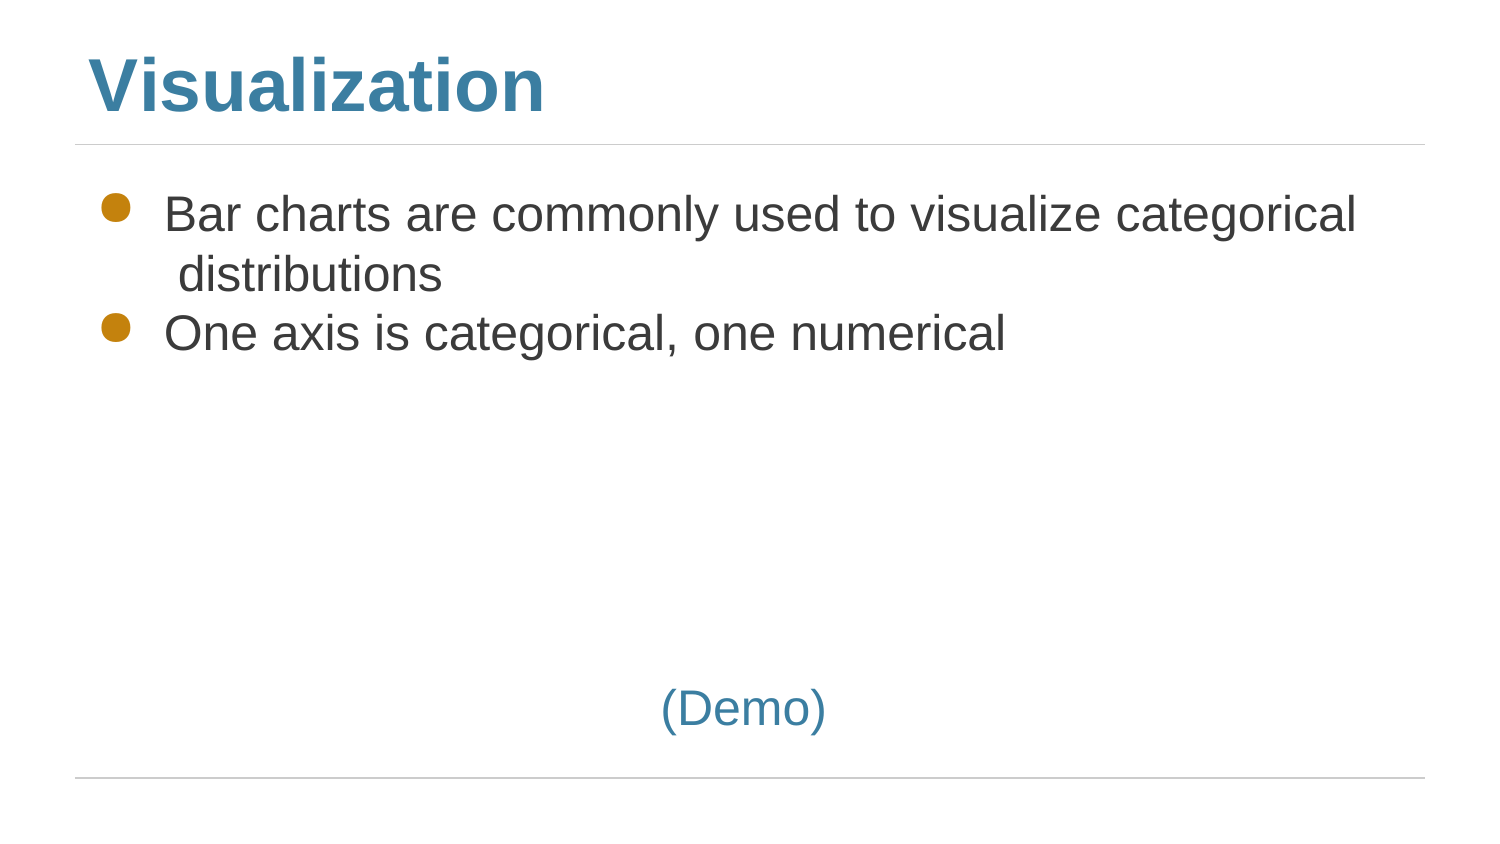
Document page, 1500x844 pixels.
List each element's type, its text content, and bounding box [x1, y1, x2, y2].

text_box Bar charts are commonly used to visualize categorical distributions One axis is categorical, one numerical [94, 179, 1361, 361]
title Visualization [86, 34, 548, 178]
text_box (Demo) [658, 673, 830, 736]
